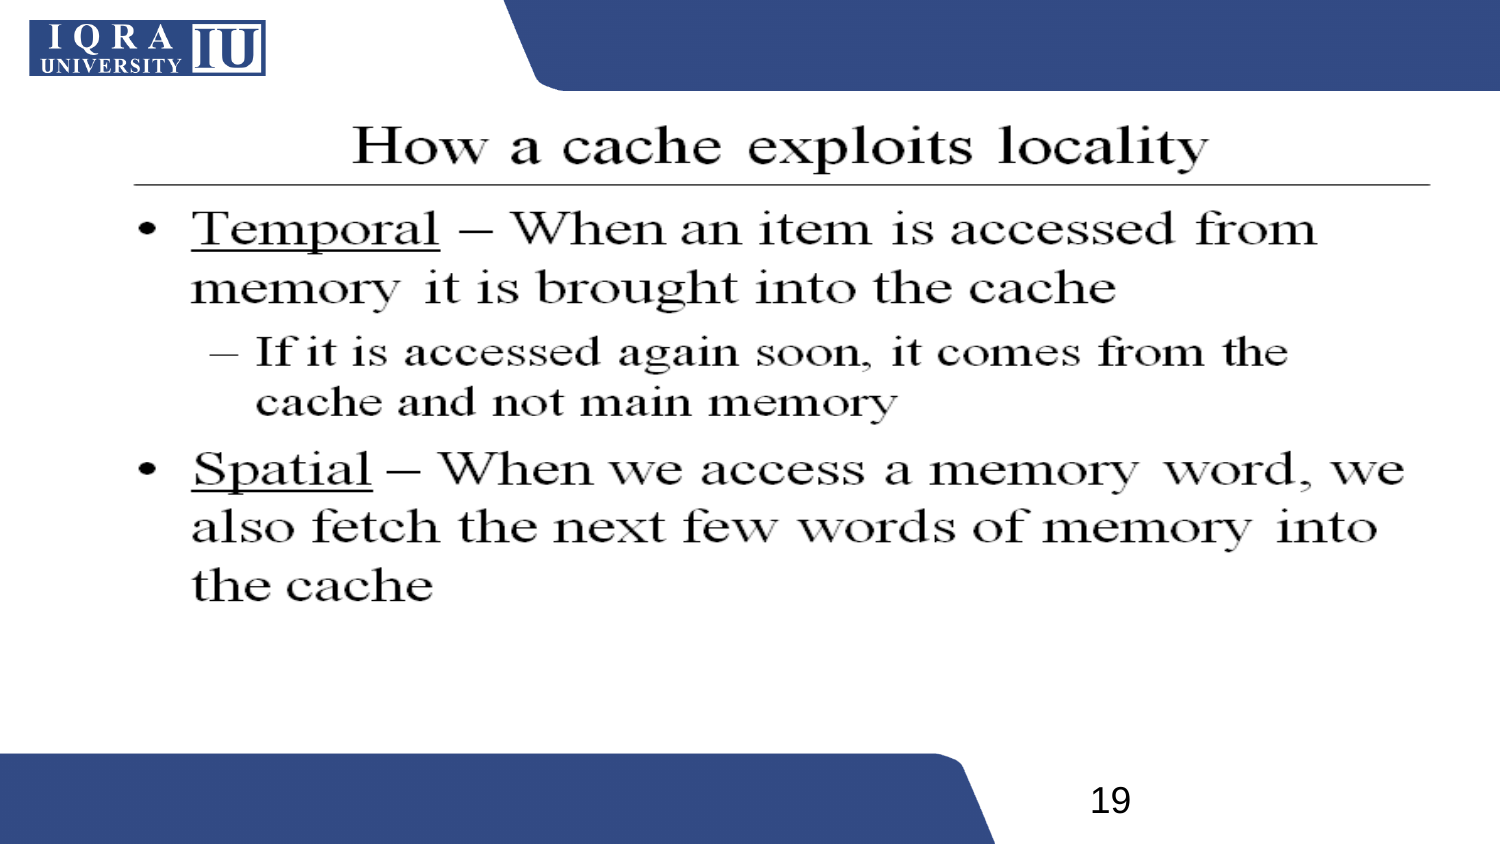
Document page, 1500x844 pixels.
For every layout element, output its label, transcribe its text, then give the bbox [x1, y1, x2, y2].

picture [503, 0, 1500, 91]
picture [29, 20, 266, 76]
picture [74, 93, 1473, 610]
slide_number ‹#› [1074, 768, 1425, 827]
picture [0, 754, 994, 844]
